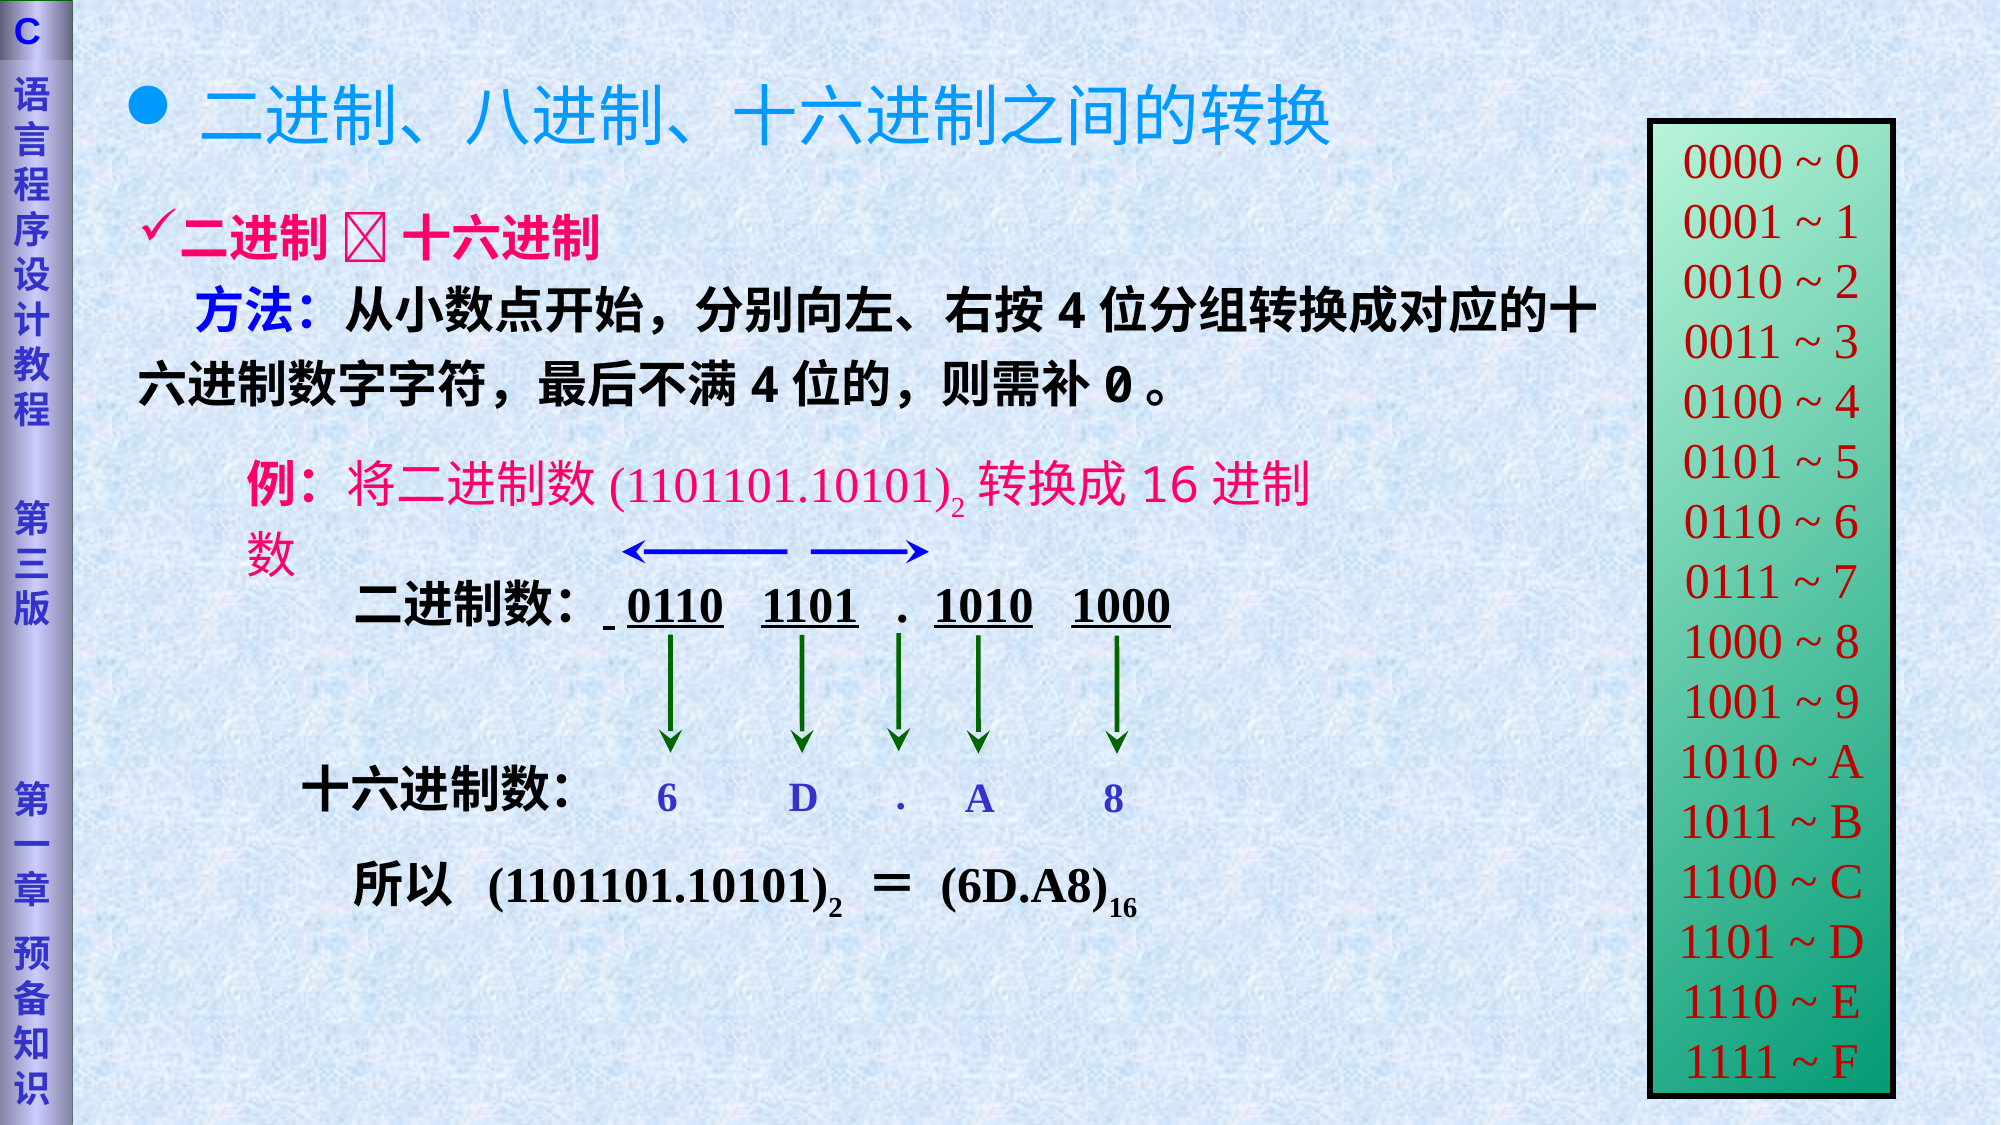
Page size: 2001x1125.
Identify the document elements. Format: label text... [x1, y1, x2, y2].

text_box [622, 541, 643, 563]
text_box [908, 541, 930, 563]
text_box 二进制  十六进制 方法：从小数点开始，分别向左、右按4位分组转换成对应的十六进制数字字符，最后不满4位的，则需补0。 [123, 196, 1615, 420]
text_box 十六进制数： [285, 750, 616, 826]
text_box 二进制数： 0110 1101 . 1010 1000 [338, 564, 1272, 640]
text_box 所以 (1101101.10101)2 ＝ (6D.A8)16 [338, 844, 1355, 931]
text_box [949, 635, 1010, 829]
text_box 二进制、八进制、十六进制之间的转换 [123, 66, 1470, 161]
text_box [641, 634, 702, 828]
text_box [0, 0, 73, 1125]
text_box 例：将二进制数(1101101.10101)2转换成16进制数 [232, 444, 1350, 591]
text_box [1088, 635, 1148, 829]
picture [73, 0, 2001, 1125]
text_box 0000 ~ 0 0001 ~ 1 0010 ~ 2 0011 ~ 3 0100 ~ 4 0101 ~ 5 0110 ~ 6 0111 ~ 7 1000 ~ 8 1001 ~ 9 1010 ~ A 1011 ~ B 1100 ~ C 1101 ~ D 1110 ~ E 1111 ~ F [1649, 121, 1893, 1097]
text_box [773, 634, 833, 828]
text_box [870, 632, 930, 826]
